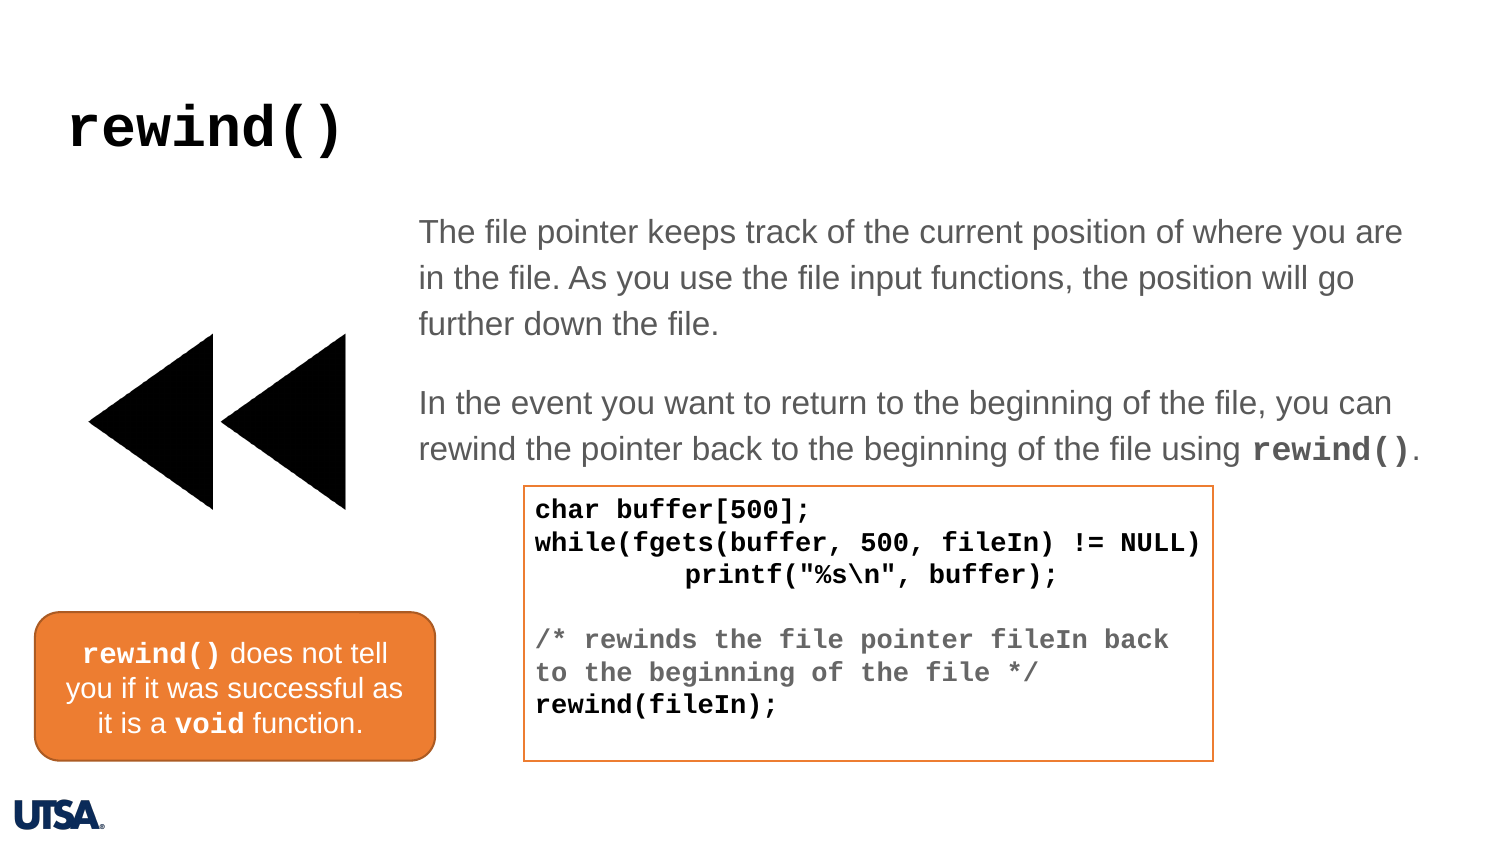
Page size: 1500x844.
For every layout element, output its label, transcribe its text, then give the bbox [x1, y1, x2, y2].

picture [14, 799, 105, 830]
text_box char buffer[500]; while(fgets(buffer, 500, fileIn) != NULL) printf("%s\n", buffer); /* rewinds the file pointer fileIn back to the beginning of the file */ rewind(fileIn); [523, 486, 1213, 761]
text_box rewind() does not tell you if it was successful as it is a void function. [34, 612, 436, 761]
picture [50, 245, 404, 599]
title rewind() [51, 72, 1449, 167]
list The file pointer keeps track of the current position of where you are in the file. As you use the file input functions, the position will go further down the file. In the event you want to return to the beginning of the file, you can rewind the pointer back to the beginning of the file using rewind(). [403, 189, 1449, 750]
